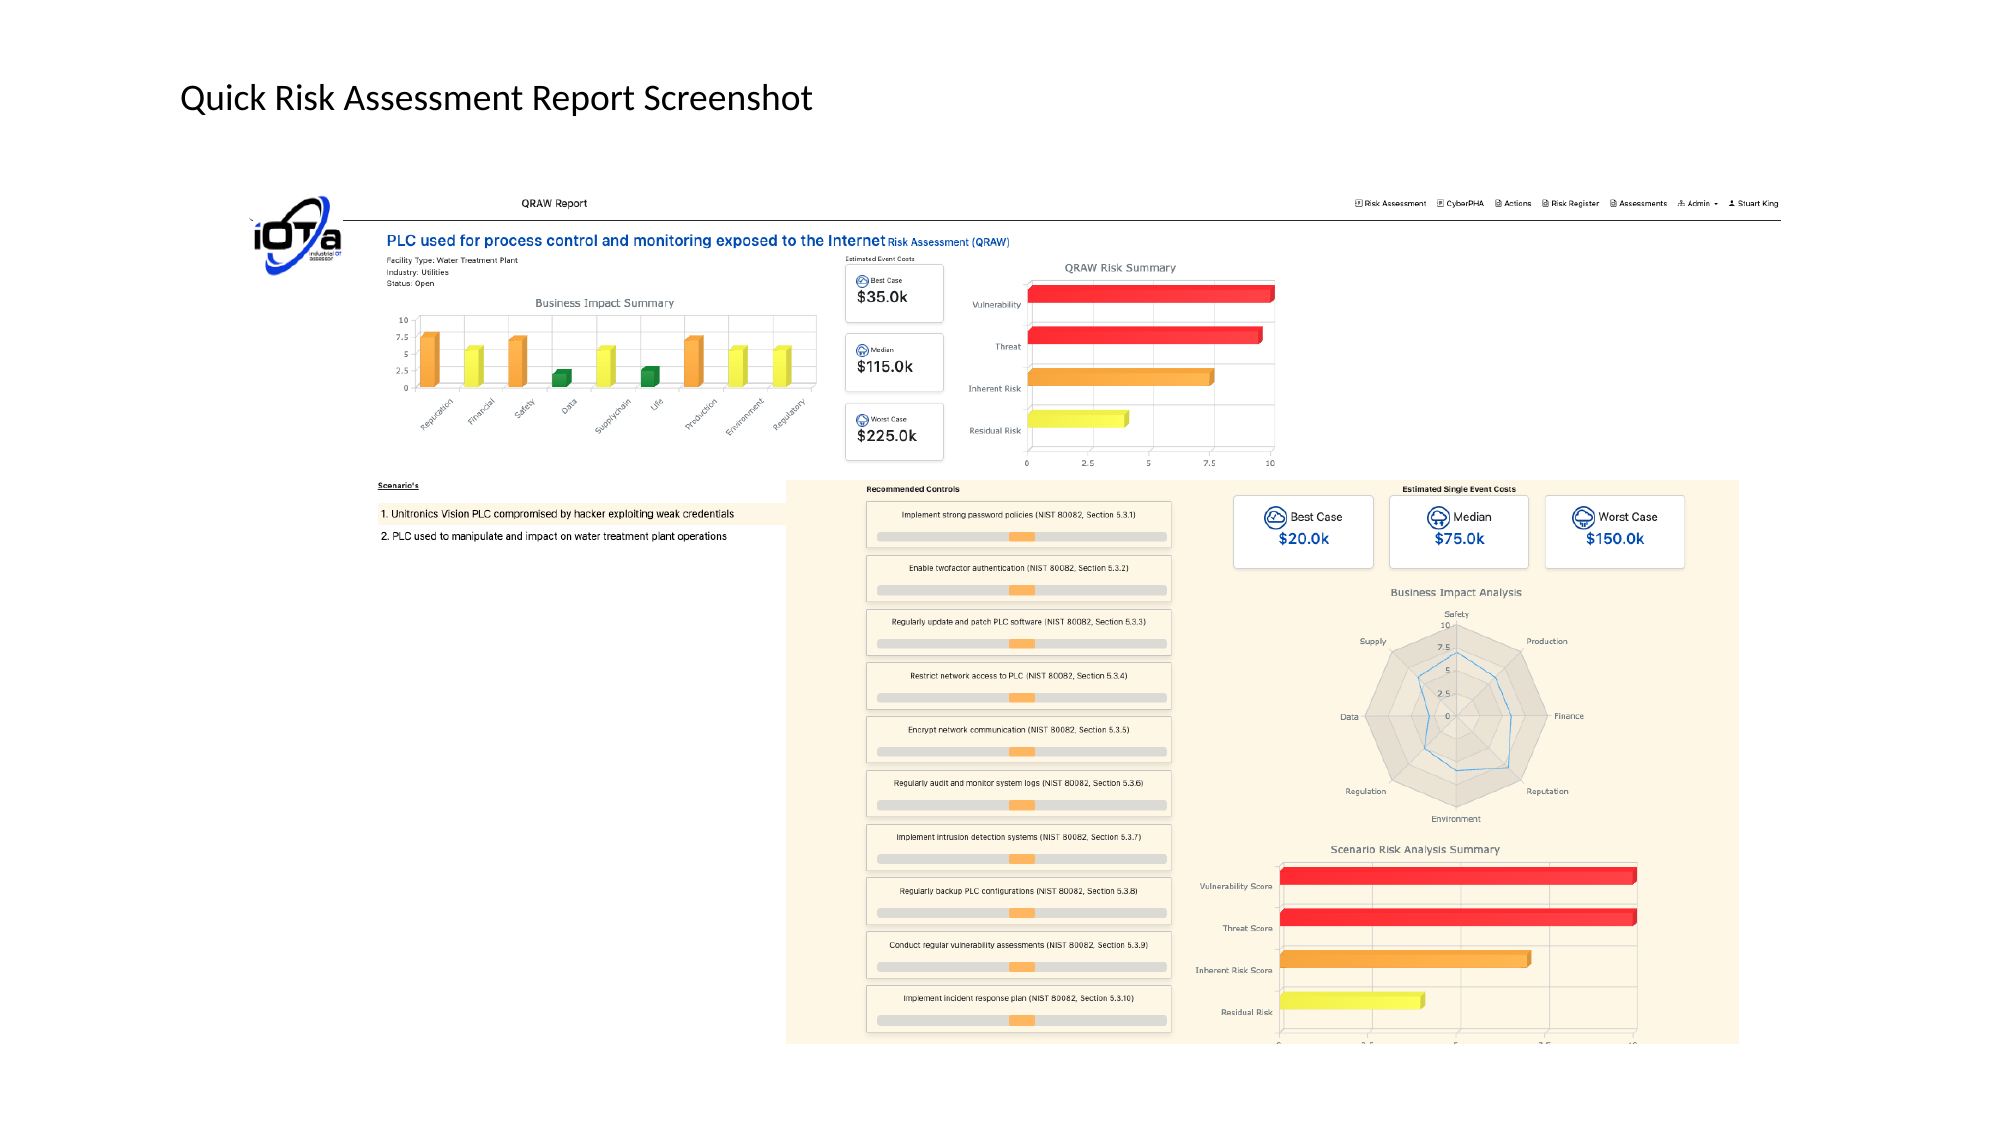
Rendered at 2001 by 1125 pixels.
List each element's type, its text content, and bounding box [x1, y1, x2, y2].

picture [249, 188, 1781, 1045]
text_box Quick Risk Assessment Report Screenshot [165, 65, 1259, 126]
